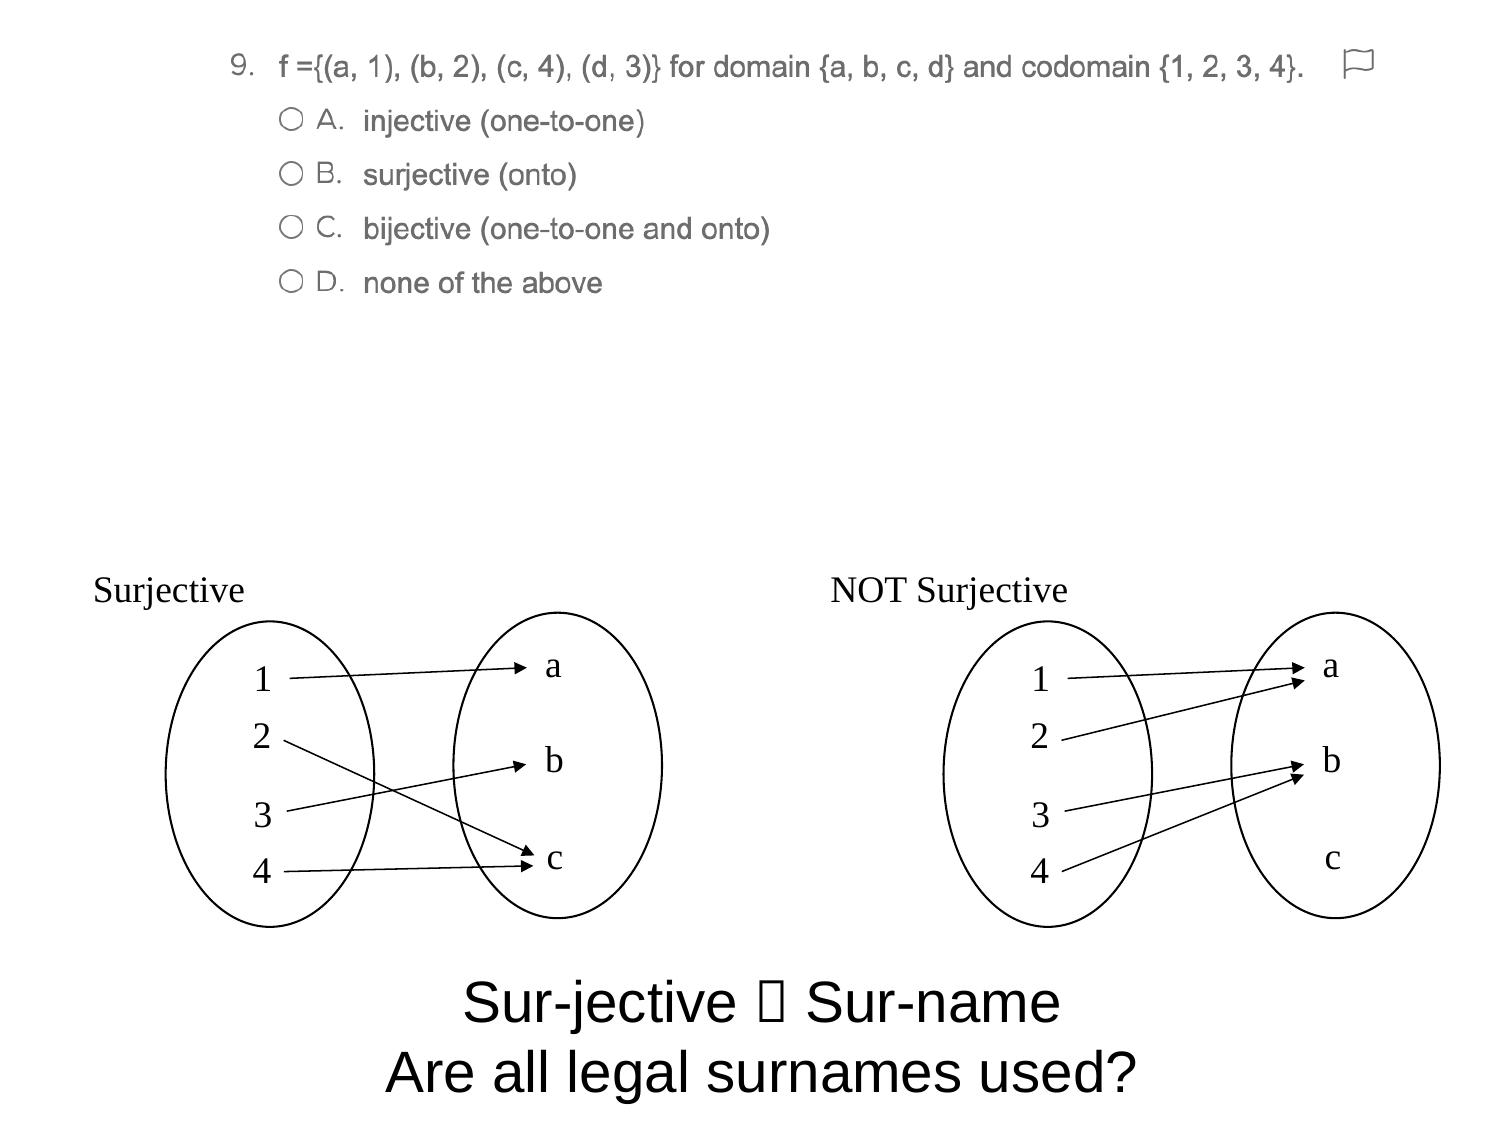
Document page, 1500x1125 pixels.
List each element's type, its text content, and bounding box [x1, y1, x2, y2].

text_box a [1308, 633, 1355, 693]
text_box [1061, 773, 1304, 872]
text_box Sur-jective  Sur-name Are all legal surnames used? [370, 957, 1154, 1112]
text_box b [1308, 728, 1357, 788]
text_box [286, 760, 527, 812]
text_box Surjective [78, 558, 289, 618]
text_box [289, 662, 527, 679]
text_box c [531, 824, 579, 885]
text_box 3 [238, 783, 288, 843]
text_box [1067, 662, 1305, 679]
text_box [1231, 612, 1440, 919]
text_box 3 [1016, 783, 1066, 843]
text_box [453, 612, 663, 919]
text_box a [530, 633, 577, 693]
text_box [283, 859, 534, 873]
text_box NOT Surjective [815, 558, 1137, 618]
picture [185, 6, 1408, 349]
text_box [1064, 760, 1304, 812]
text_box [393, 791, 535, 856]
text_box [943, 621, 1153, 927]
text_box b [530, 728, 579, 788]
text_box c [1309, 824, 1357, 885]
text_box [165, 621, 375, 927]
text_box [1061, 677, 1305, 741]
